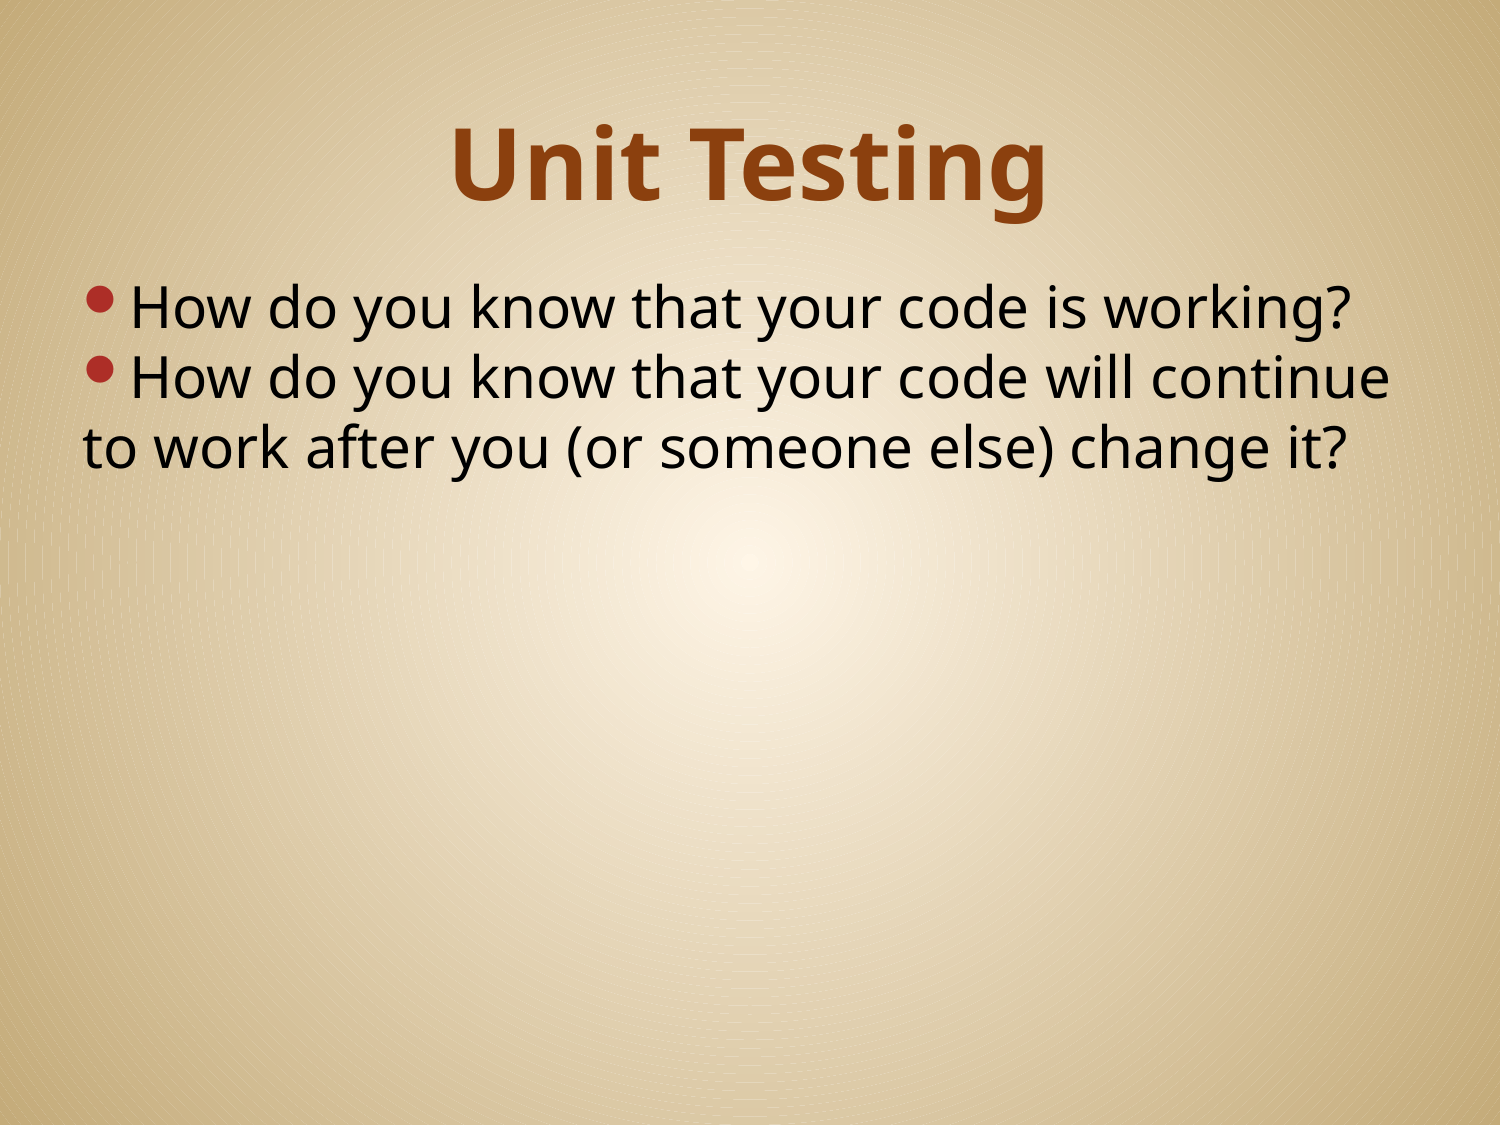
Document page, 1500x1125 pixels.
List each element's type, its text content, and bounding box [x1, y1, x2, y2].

title Unit Testing [75, 50, 1425, 238]
list How do you know that your code is working? How do you know that your code will continue to work after you (or someone else) change it? [75, 262, 1425, 1005]
